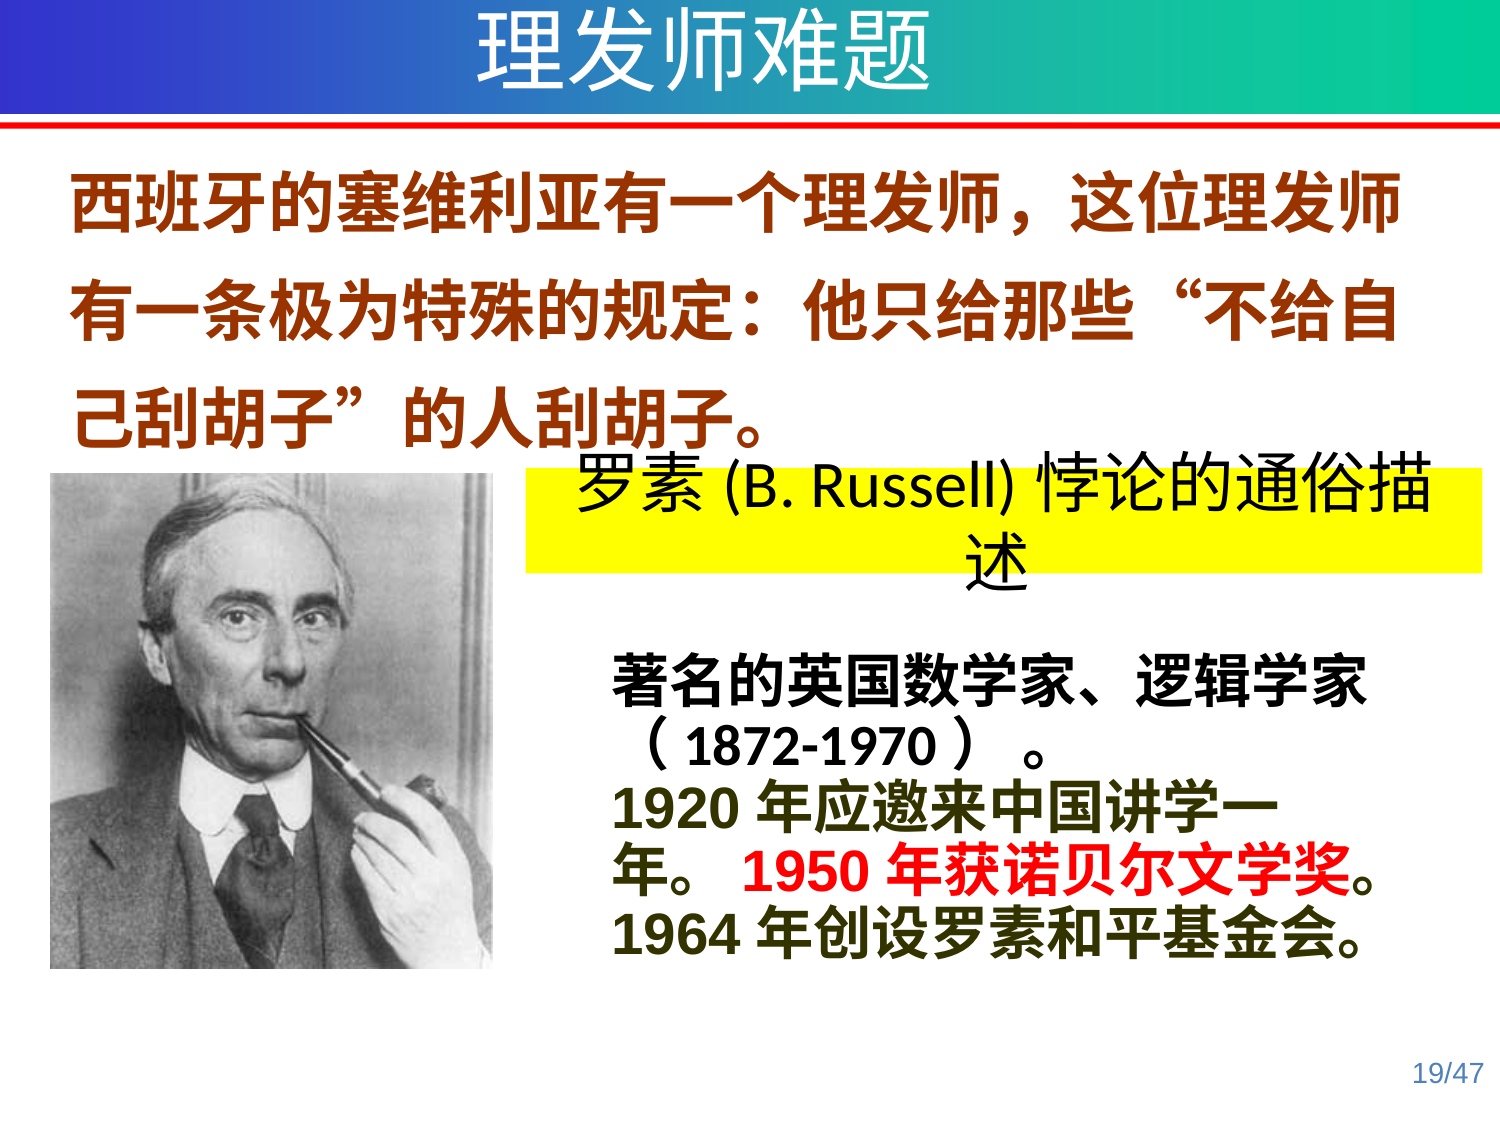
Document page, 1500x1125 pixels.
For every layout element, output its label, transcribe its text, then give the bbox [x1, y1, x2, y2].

list 西班牙的塞维利亚有一个理发师，这位理发师有一条极为特殊的规定：他只给那些“不给自己刮胡子”的人刮胡子。 [53, 125, 1447, 598]
text_box 罗素(B. Russell)悖论的通俗描述 [525, 467, 1483, 574]
title 理发师难题 [29, 0, 1380, 101]
slide_number 19/47 [1149, 1046, 1500, 1125]
picture [0, 0, 1500, 114]
picture [50, 473, 493, 969]
text_box 著名的英国数学家、逻辑学家（1872-1970） 。 1920年应邀来中国讲学一年。1950年获诺贝尔文学奖。 1964年创设罗素和平基金会。 [596, 645, 1495, 1038]
